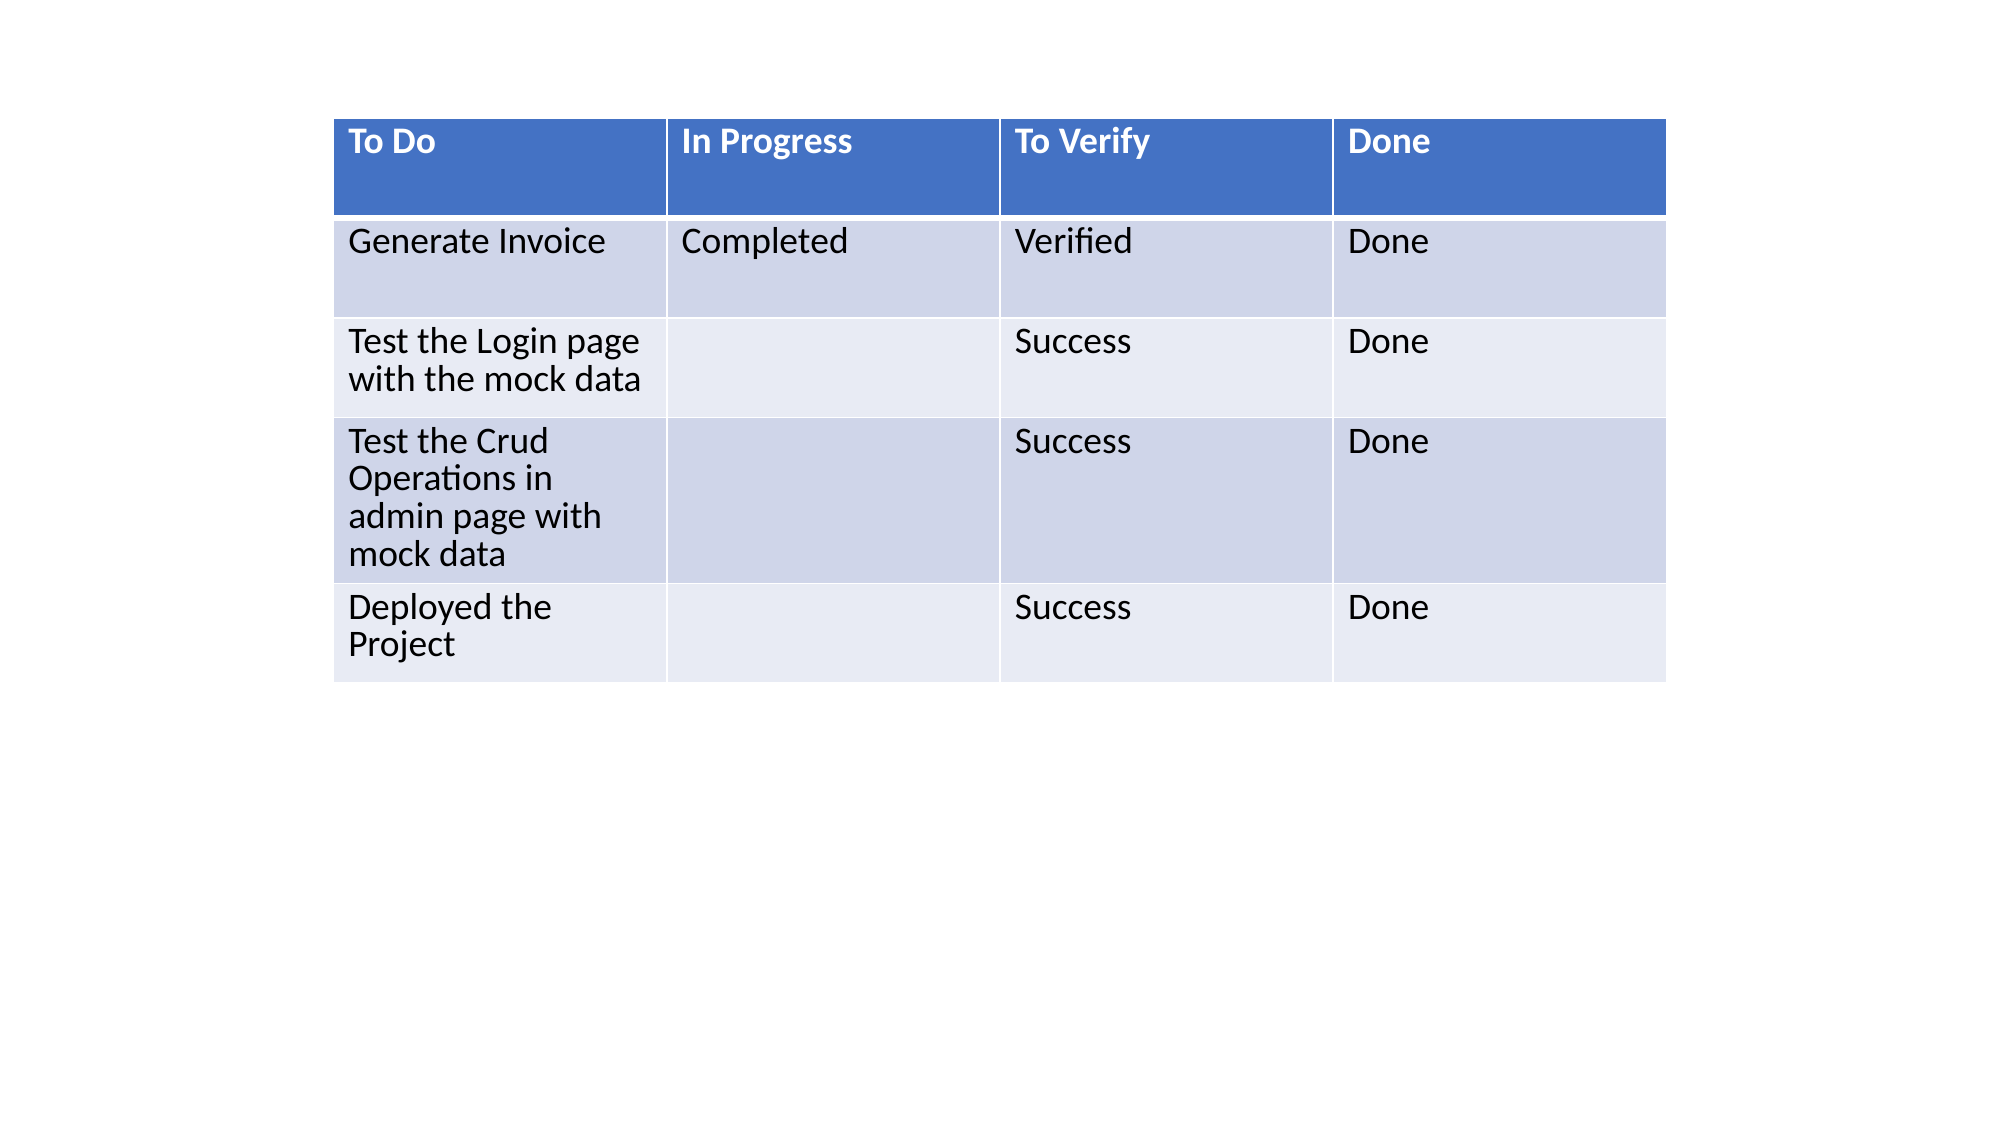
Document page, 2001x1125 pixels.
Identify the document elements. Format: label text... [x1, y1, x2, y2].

table_cell Success [1001, 319, 1332, 417]
table_cell Done [1334, 418, 1666, 583]
table_cell Success [1001, 584, 1332, 682]
table_cell [668, 319, 999, 417]
table_cell Done [1334, 584, 1666, 682]
table_cell Deployed the Project [334, 584, 666, 682]
table_cell Done [1334, 319, 1666, 417]
table_header In Progress [668, 119, 999, 215]
table_cell Verified [1001, 221, 1332, 317]
table_cell Done [1334, 221, 1666, 317]
table_header To Verify [1001, 119, 1332, 215]
table_cell [668, 584, 999, 682]
table_cell Success [1001, 418, 1332, 583]
table_header To Do [334, 119, 666, 215]
table_cell Completed [668, 221, 999, 317]
table_header Done [1334, 119, 1666, 215]
table_cell Generate Invoice [334, 221, 666, 317]
table_cell [668, 418, 999, 583]
table_cell Test the Login page with the mock data [334, 319, 666, 417]
table_cell Test the Crud Operations in admin page with mock data [334, 418, 666, 583]
